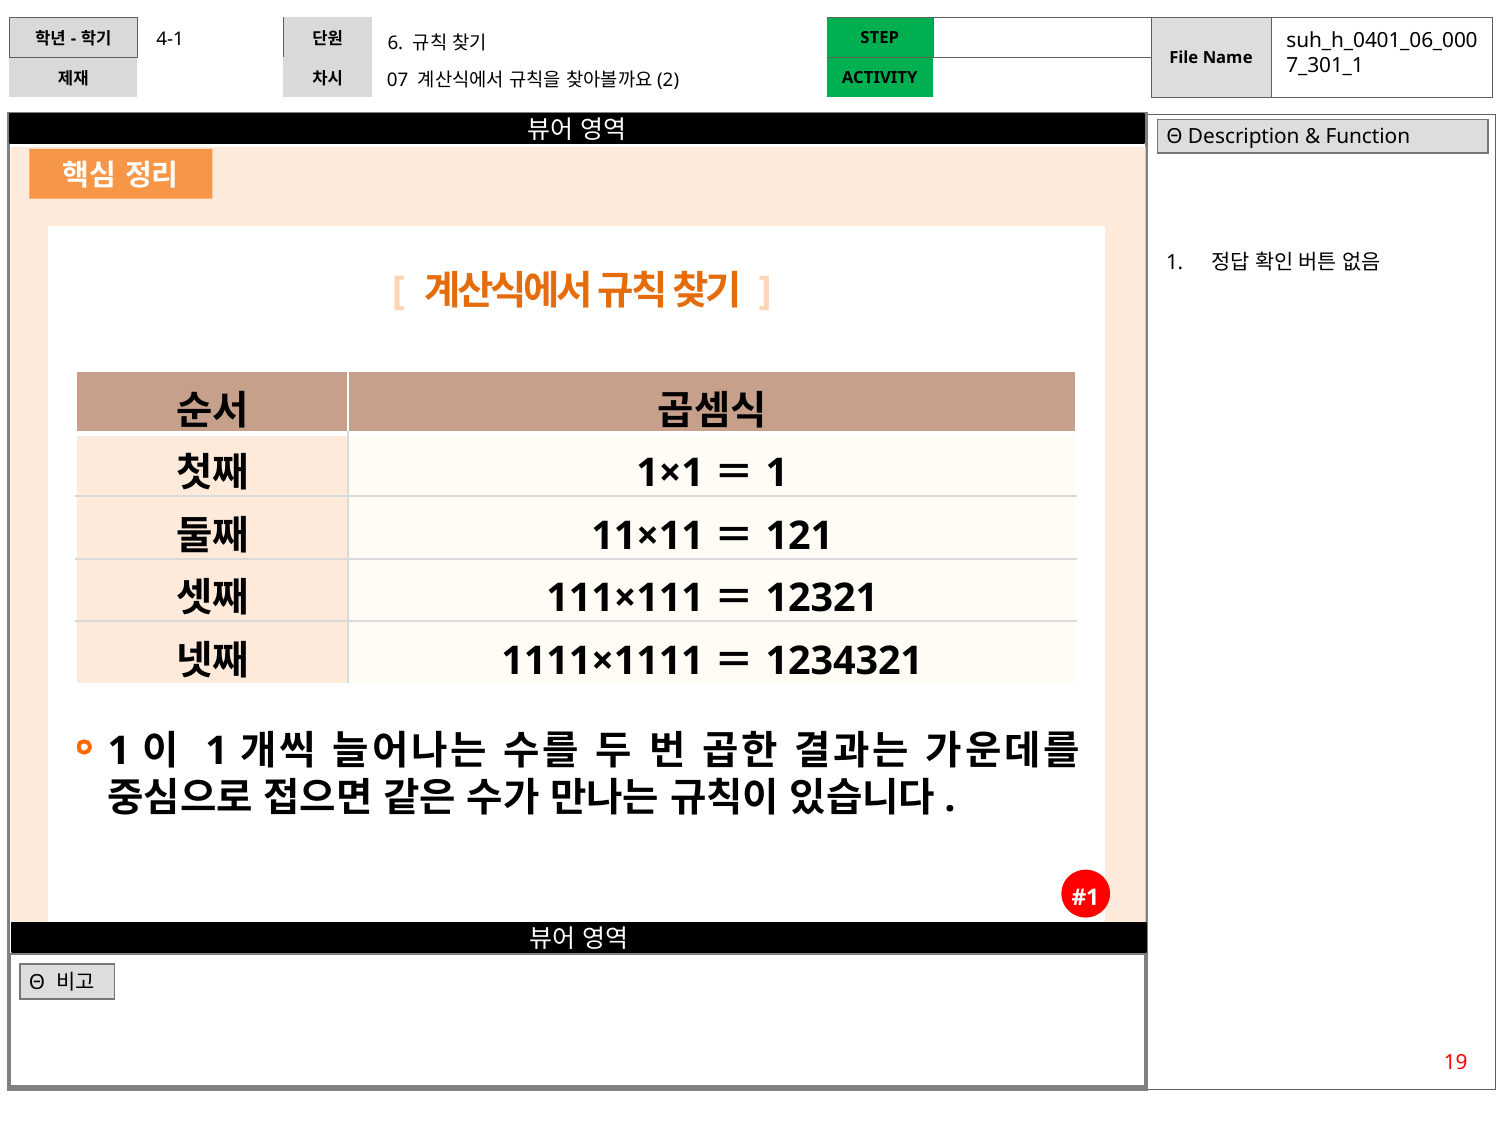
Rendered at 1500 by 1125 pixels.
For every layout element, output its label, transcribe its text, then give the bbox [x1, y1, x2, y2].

table_header Θ Description & Function [1158, 120, 1487, 152]
table_cell 1×1＝1 [349, 436, 1075, 495]
text_box 핵심 정리 [29, 148, 213, 199]
table_cell 셋째 [77, 560, 347, 620]
table_cell 넷째 [77, 622, 347, 683]
table_header 곱셈식 [349, 372, 1075, 431]
text_box 6. 규칙 찾기 [372, 23, 828, 48]
text_box 정답 확인 버튼 없음 [1151, 179, 1500, 357]
text_box 1이 1개씩 늘어나는 수를 두 번 곱한 결과는 가운데를 중심으로 접으면 같은 수가 만나는 규칙이 있습니다. [92, 717, 1096, 827]
text_box 07 계산식에서 규칙을 찾아볼까요(2) [372, 60, 821, 96]
text_box suh_h_0401_06_0007_301_1 [1271, 18, 1500, 84]
text_box 4-1 [141, 18, 284, 55]
table_cell 111×111＝12321 [349, 560, 1075, 620]
text_box [ 계산식에서 규칙 찾기 ] [70, 257, 1093, 320]
table_cell 둘째 [77, 497, 347, 558]
text_box #1 [1059, 867, 1113, 920]
picture [73, 735, 94, 757]
table_cell 11×11＝121 [349, 497, 1075, 558]
table_header 순서 [77, 372, 347, 431]
table_cell 1111×1111＝1234321 [349, 622, 1075, 683]
table_cell 첫째 [77, 436, 347, 495]
